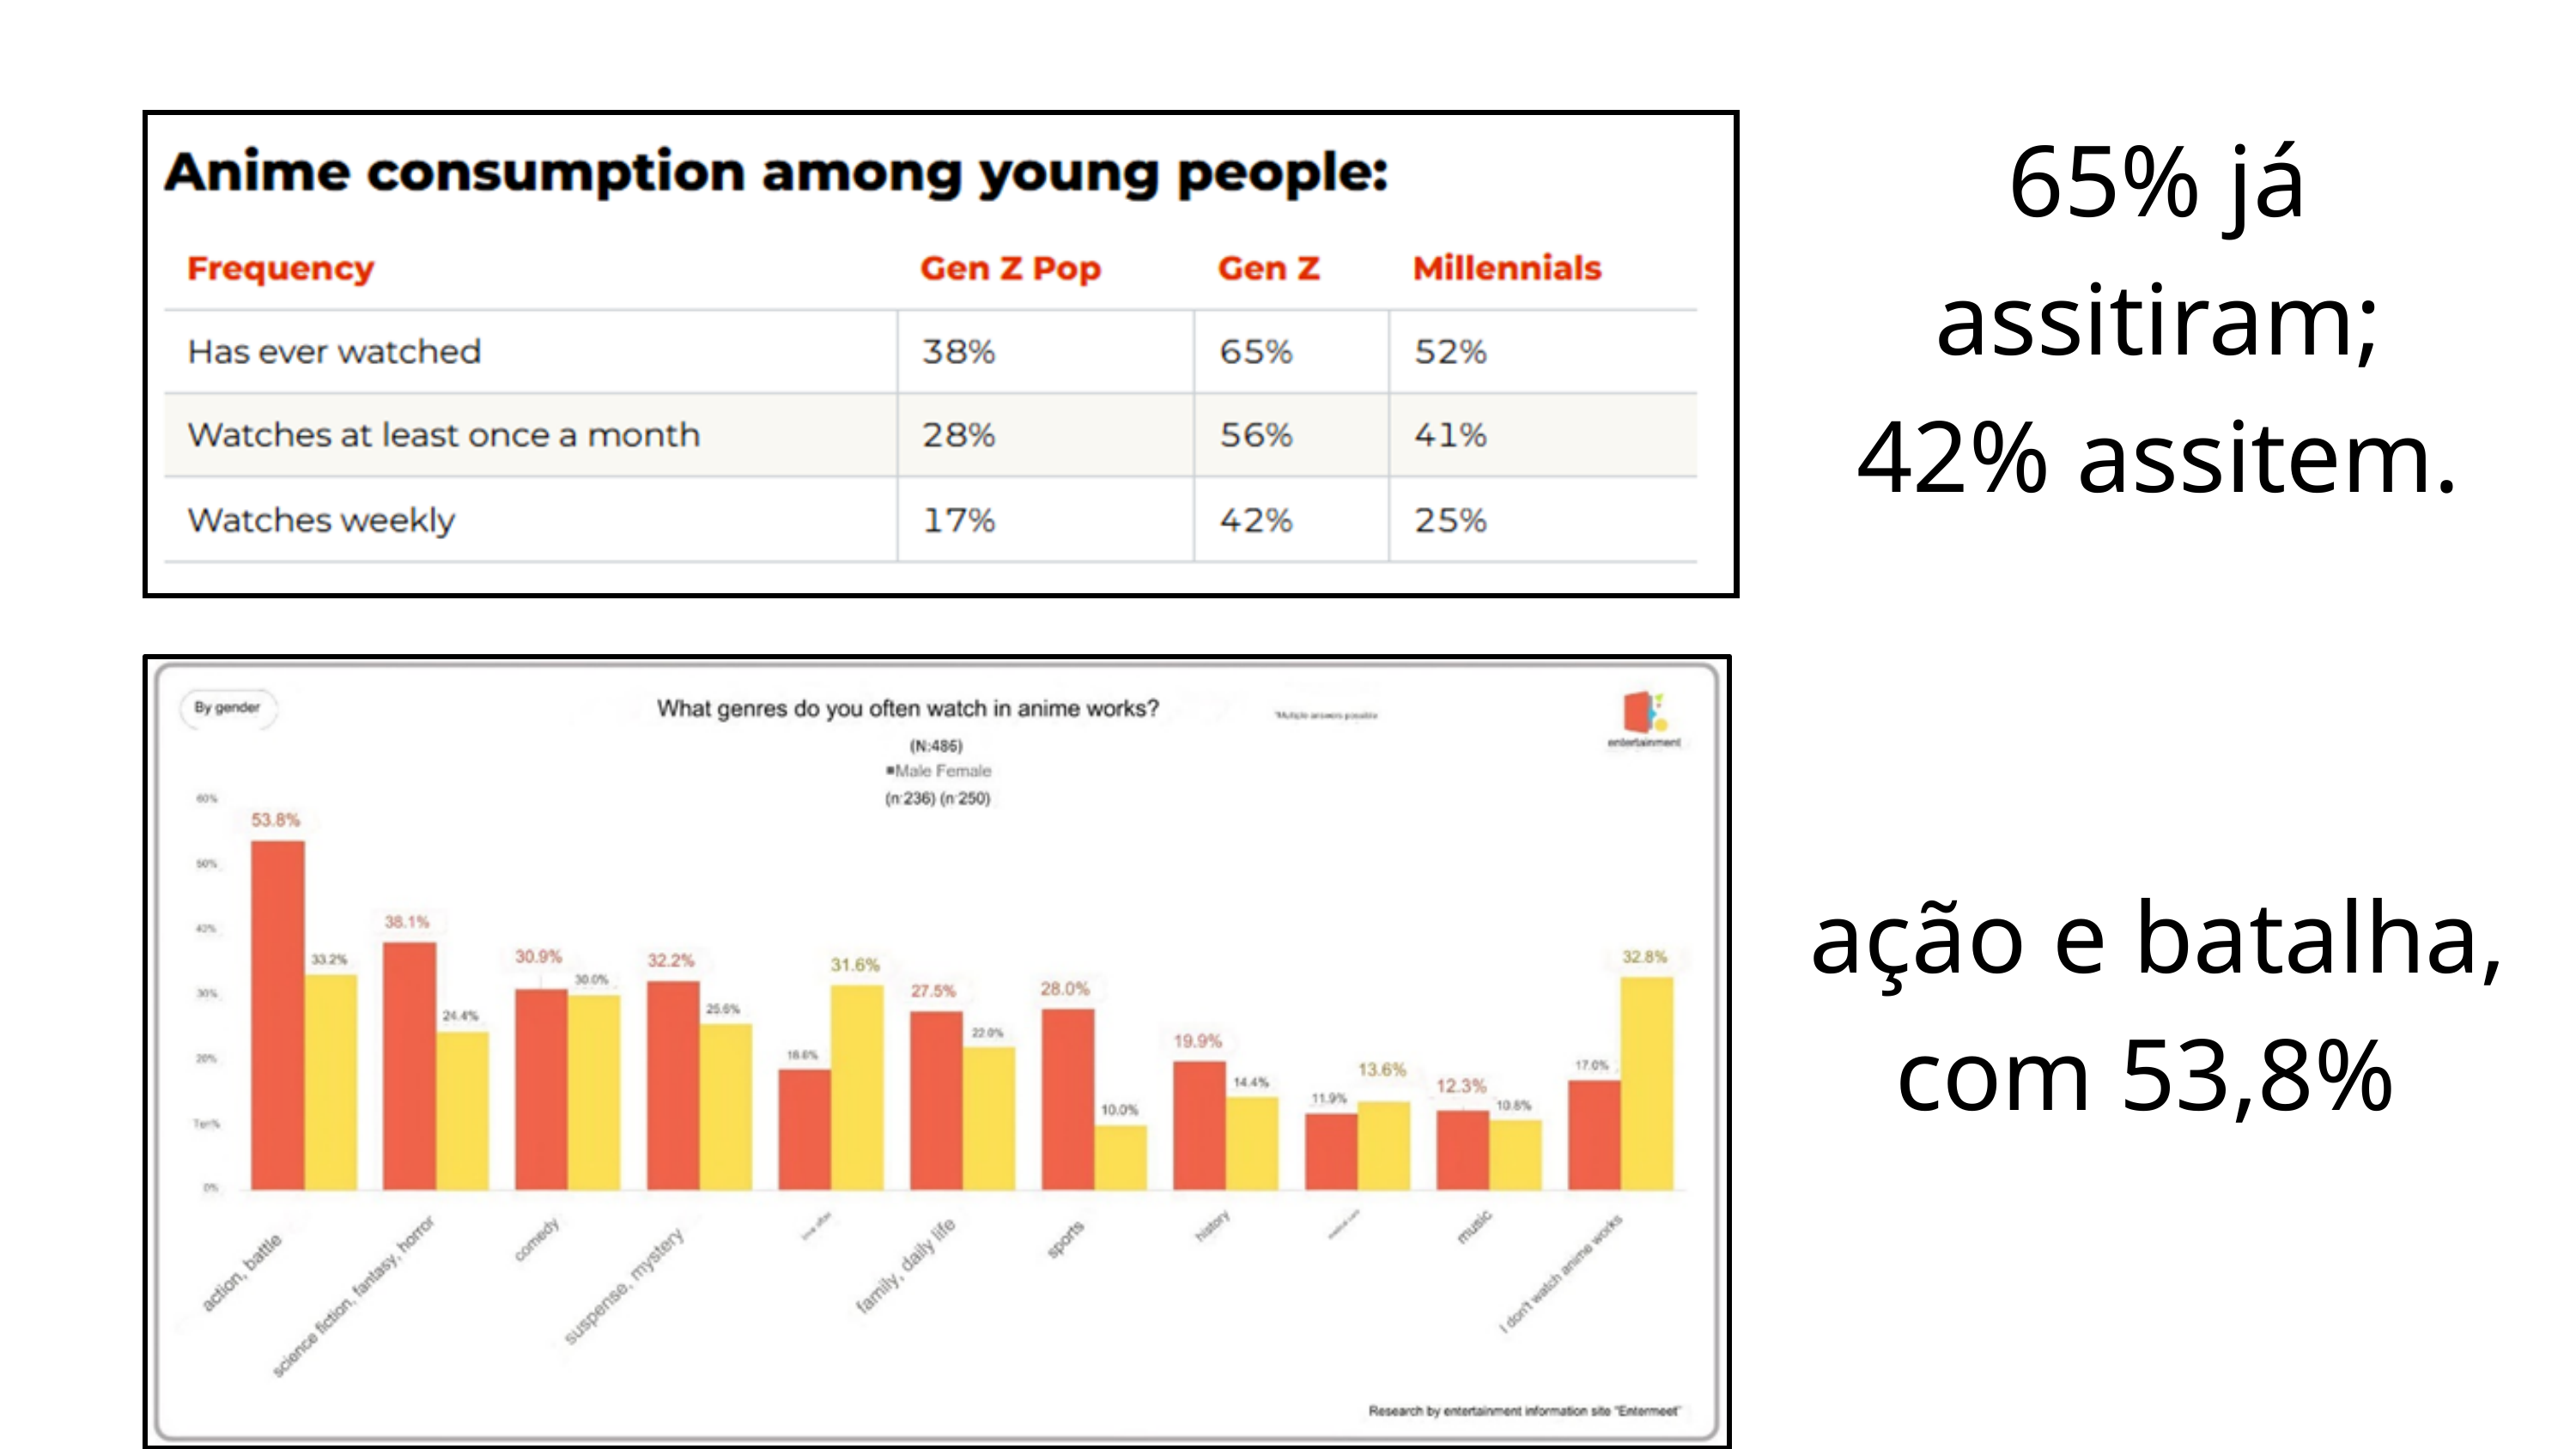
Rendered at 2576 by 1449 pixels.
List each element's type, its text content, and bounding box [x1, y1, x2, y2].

text_box [144, 656, 1730, 1449]
text_box ação e batalha, com 53,8% [1800, 855, 2518, 1131]
text_box 65% já assitiram; 42% assitem. [1800, 99, 2518, 512]
text_box [144, 112, 1737, 597]
